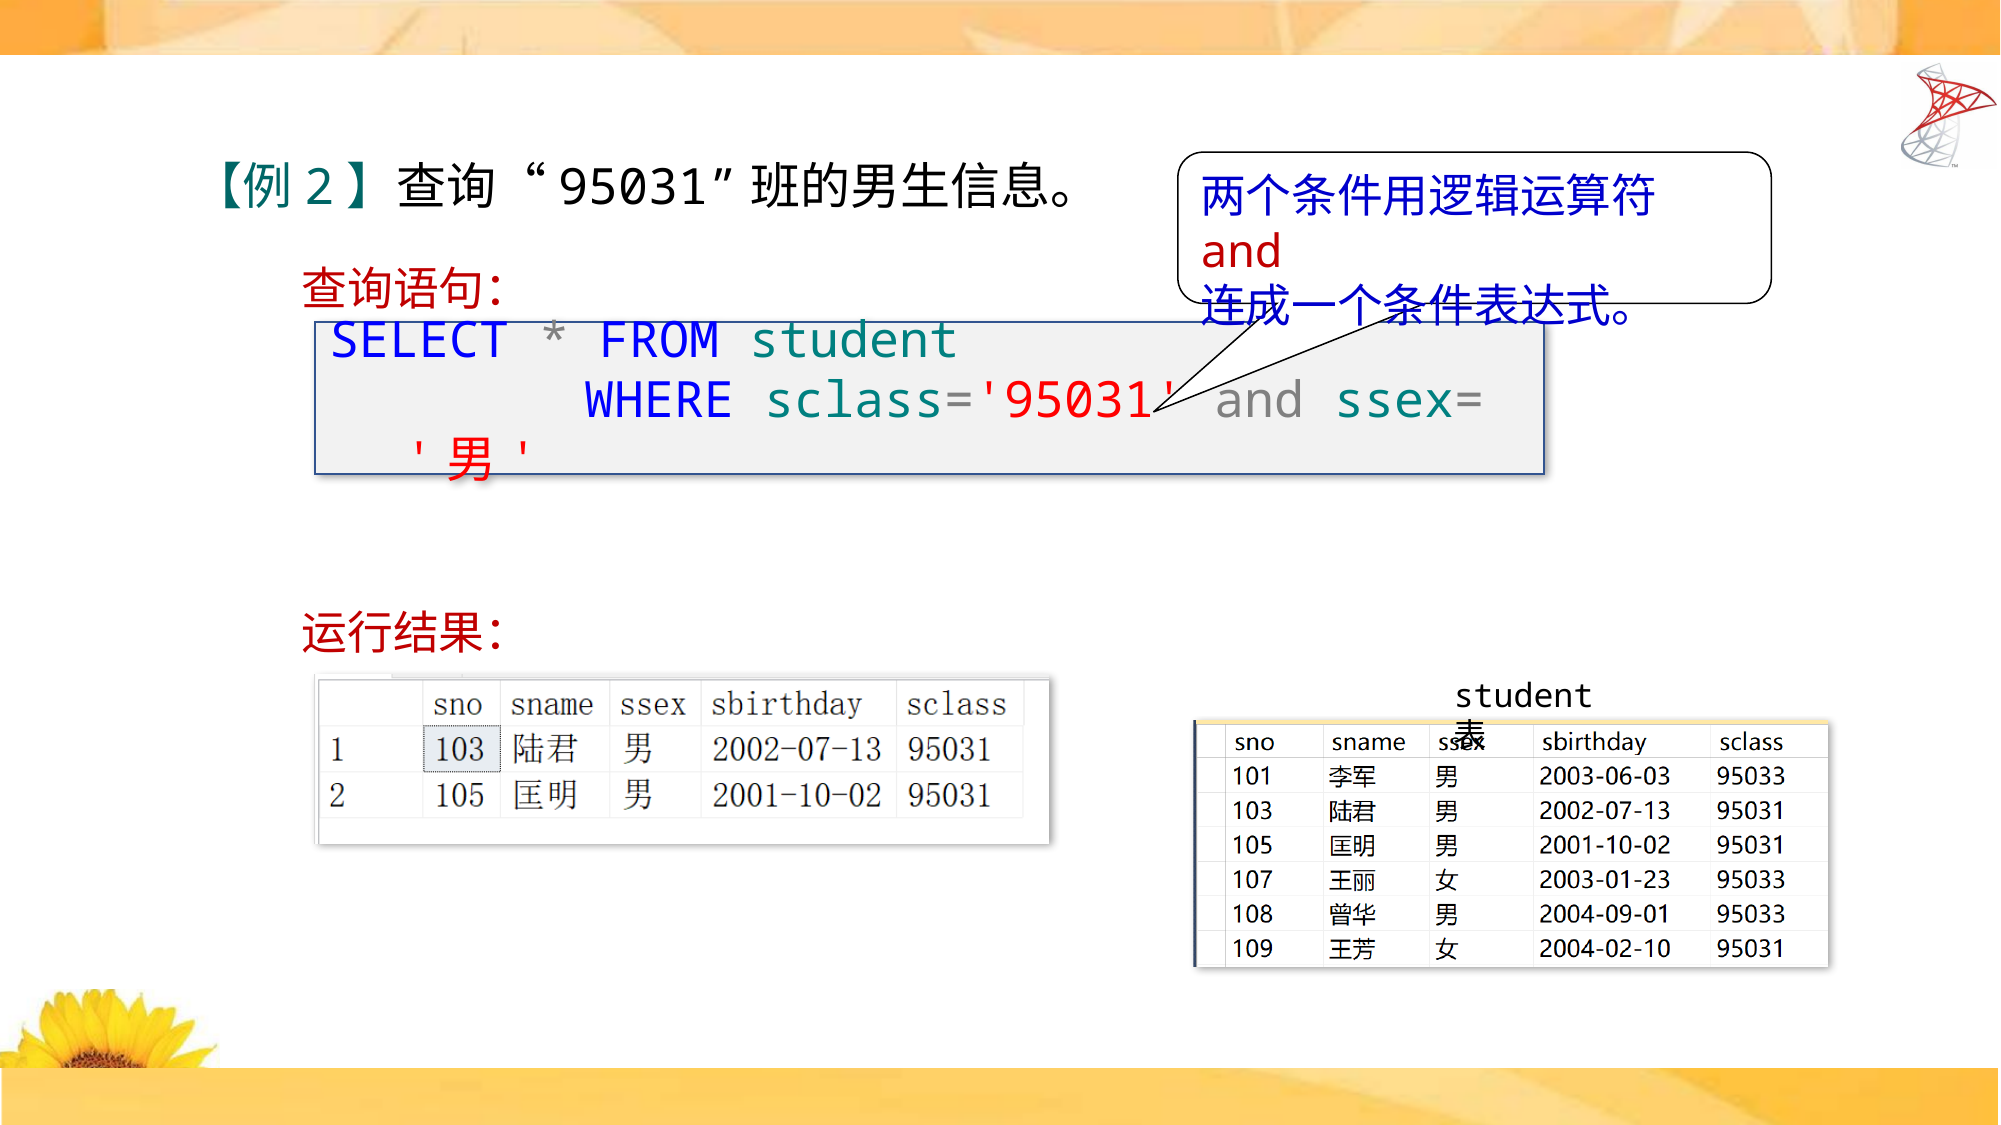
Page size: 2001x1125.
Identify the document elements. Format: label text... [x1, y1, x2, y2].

text_box 两个条件用逻辑运算符and 连成一个条件表达式。 [1153, 152, 1772, 412]
text_box SELECT * FROM student WHERE sclass='95031' and ssex= '男' [314, 321, 1545, 475]
list 【例2】查询“95031”班的男生信息。 查询语句： 运行结果： [177, 117, 1780, 1018]
picture [1901, 62, 1997, 169]
text_box student表 [1438, 667, 1634, 719]
picture [314, 674, 1049, 844]
picture [0, 0, 2001, 55]
picture [1193, 719, 1828, 967]
picture [0, 989, 1998, 1125]
